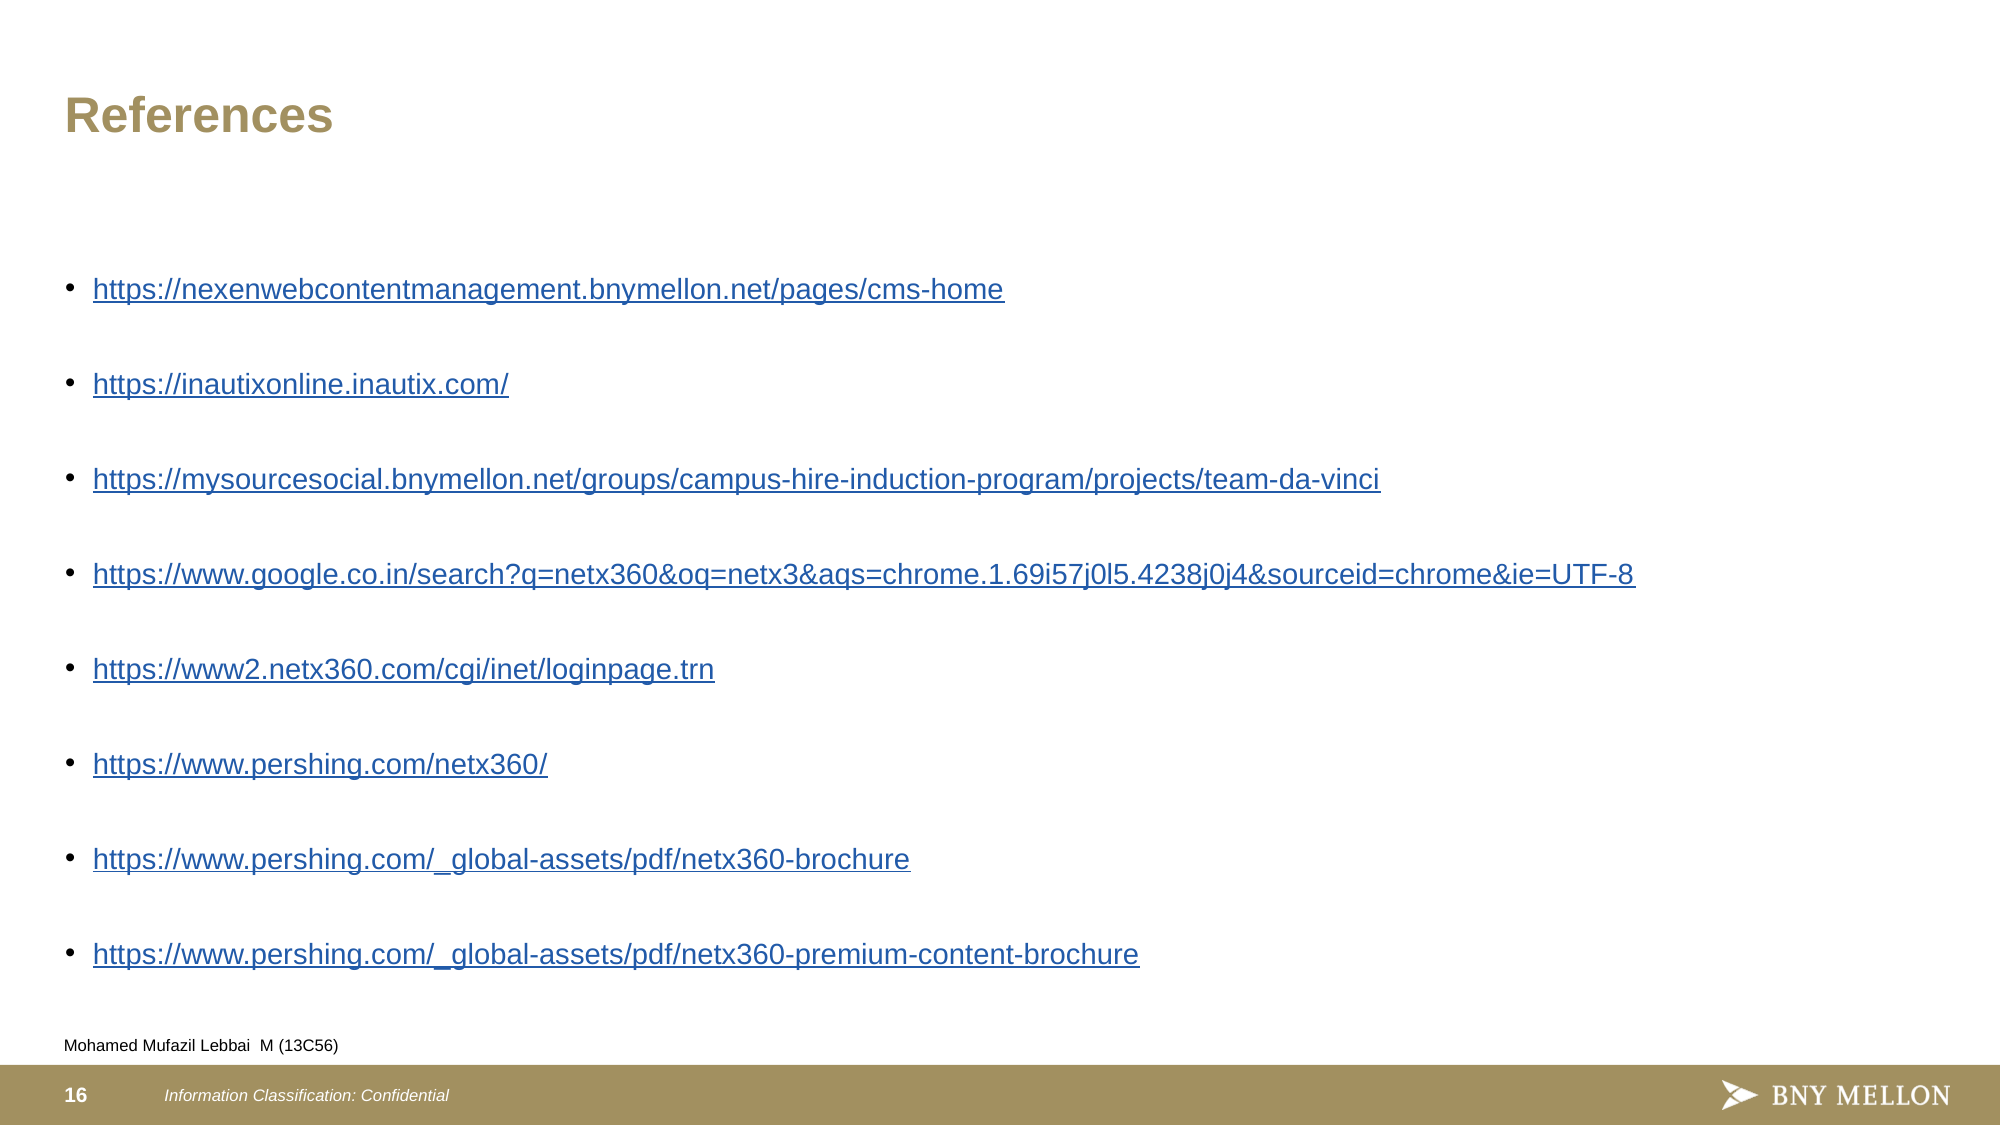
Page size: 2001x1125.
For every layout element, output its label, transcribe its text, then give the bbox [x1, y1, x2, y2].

title References [49, 75, 1950, 151]
list https://nexenwebcontentmanagement.bnymellon.net/pages/cms-home https://inautixonline.inautix.com/ https://mysourcesocial.bnymellon.net/groups/campus-hire-induction-program/projects/team-da-vinci https://www.google.co.in/search?q=netx360&oq=netx3&aqs=chrome.1.69i57j0l5.4238j0j4&sourceid=chrome&ie=UTF-8 https://www2.netx360.com/cgi/inet/loginpage.trn https://www.pershing.com/netx360/ https://www.pershing.com/_global-assets/pdf/netx360-brochure https://www.pershing.com/_global-assets/pdf/netx360-premium-content-brochure [50, 262, 1950, 1013]
list Mohamed Mufazil Lebbai M (13C56) [48, 1016, 1950, 1063]
picture [1722, 1080, 1950, 1110]
